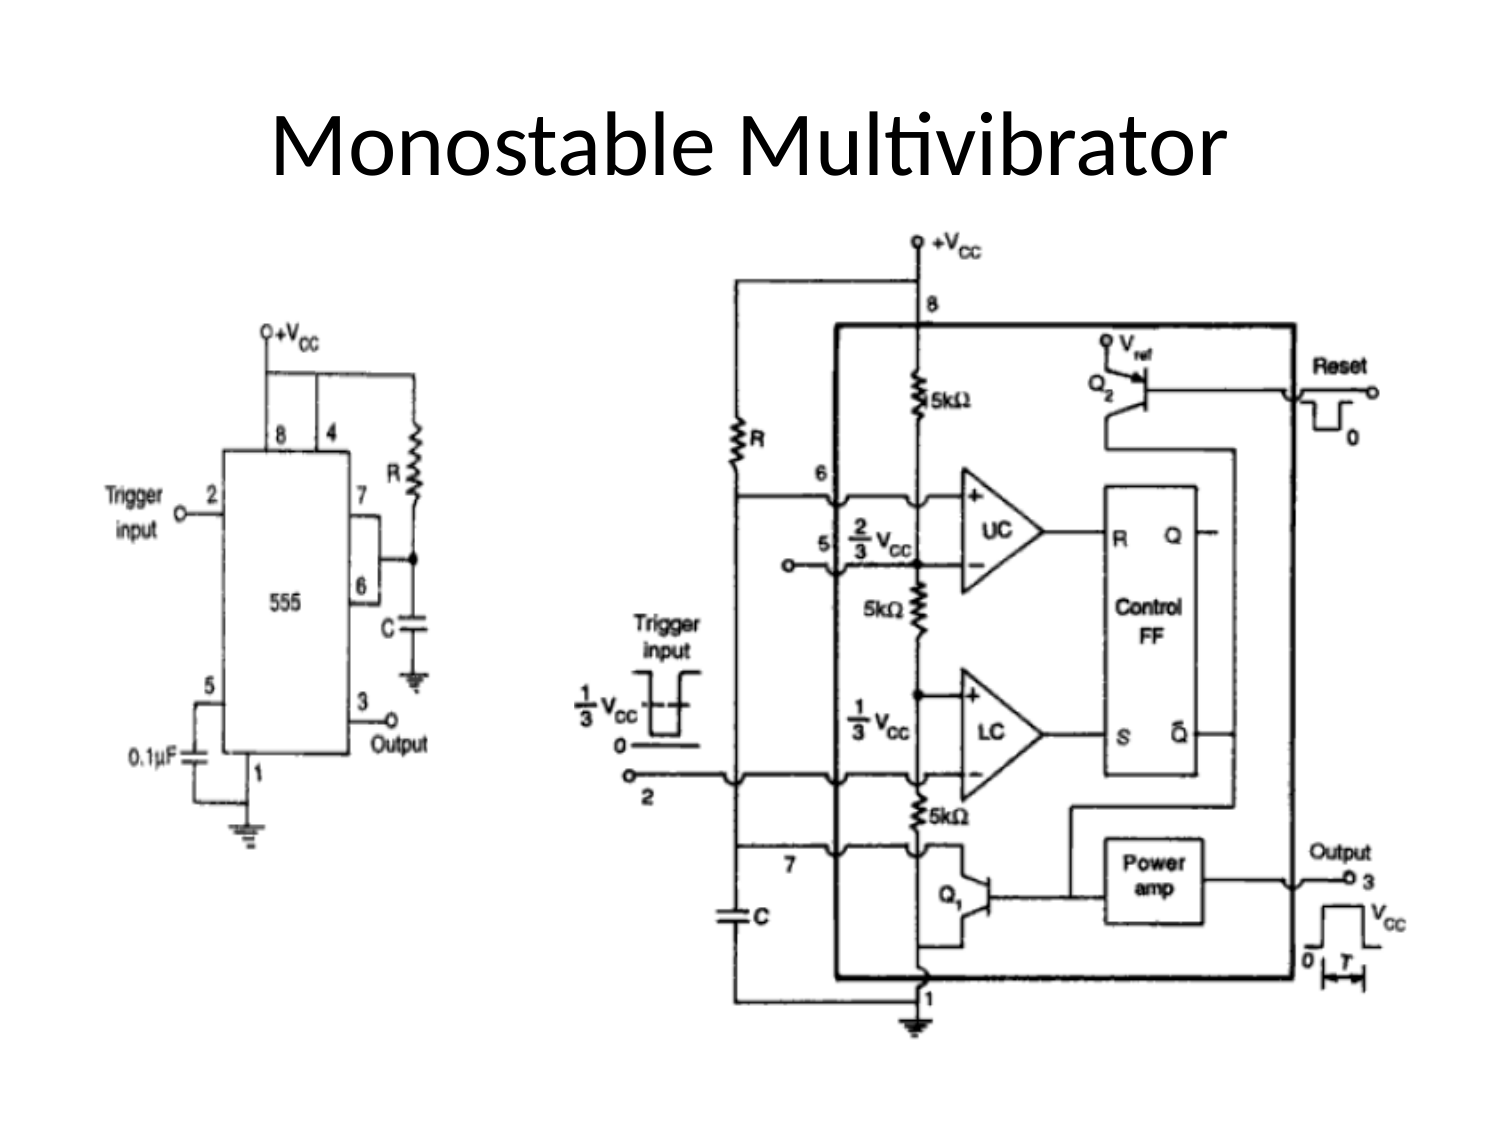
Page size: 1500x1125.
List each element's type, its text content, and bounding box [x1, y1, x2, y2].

title Monostable Multivibrator [75, 45, 1425, 233]
picture [573, 210, 1442, 1068]
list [70, 316, 516, 868]
